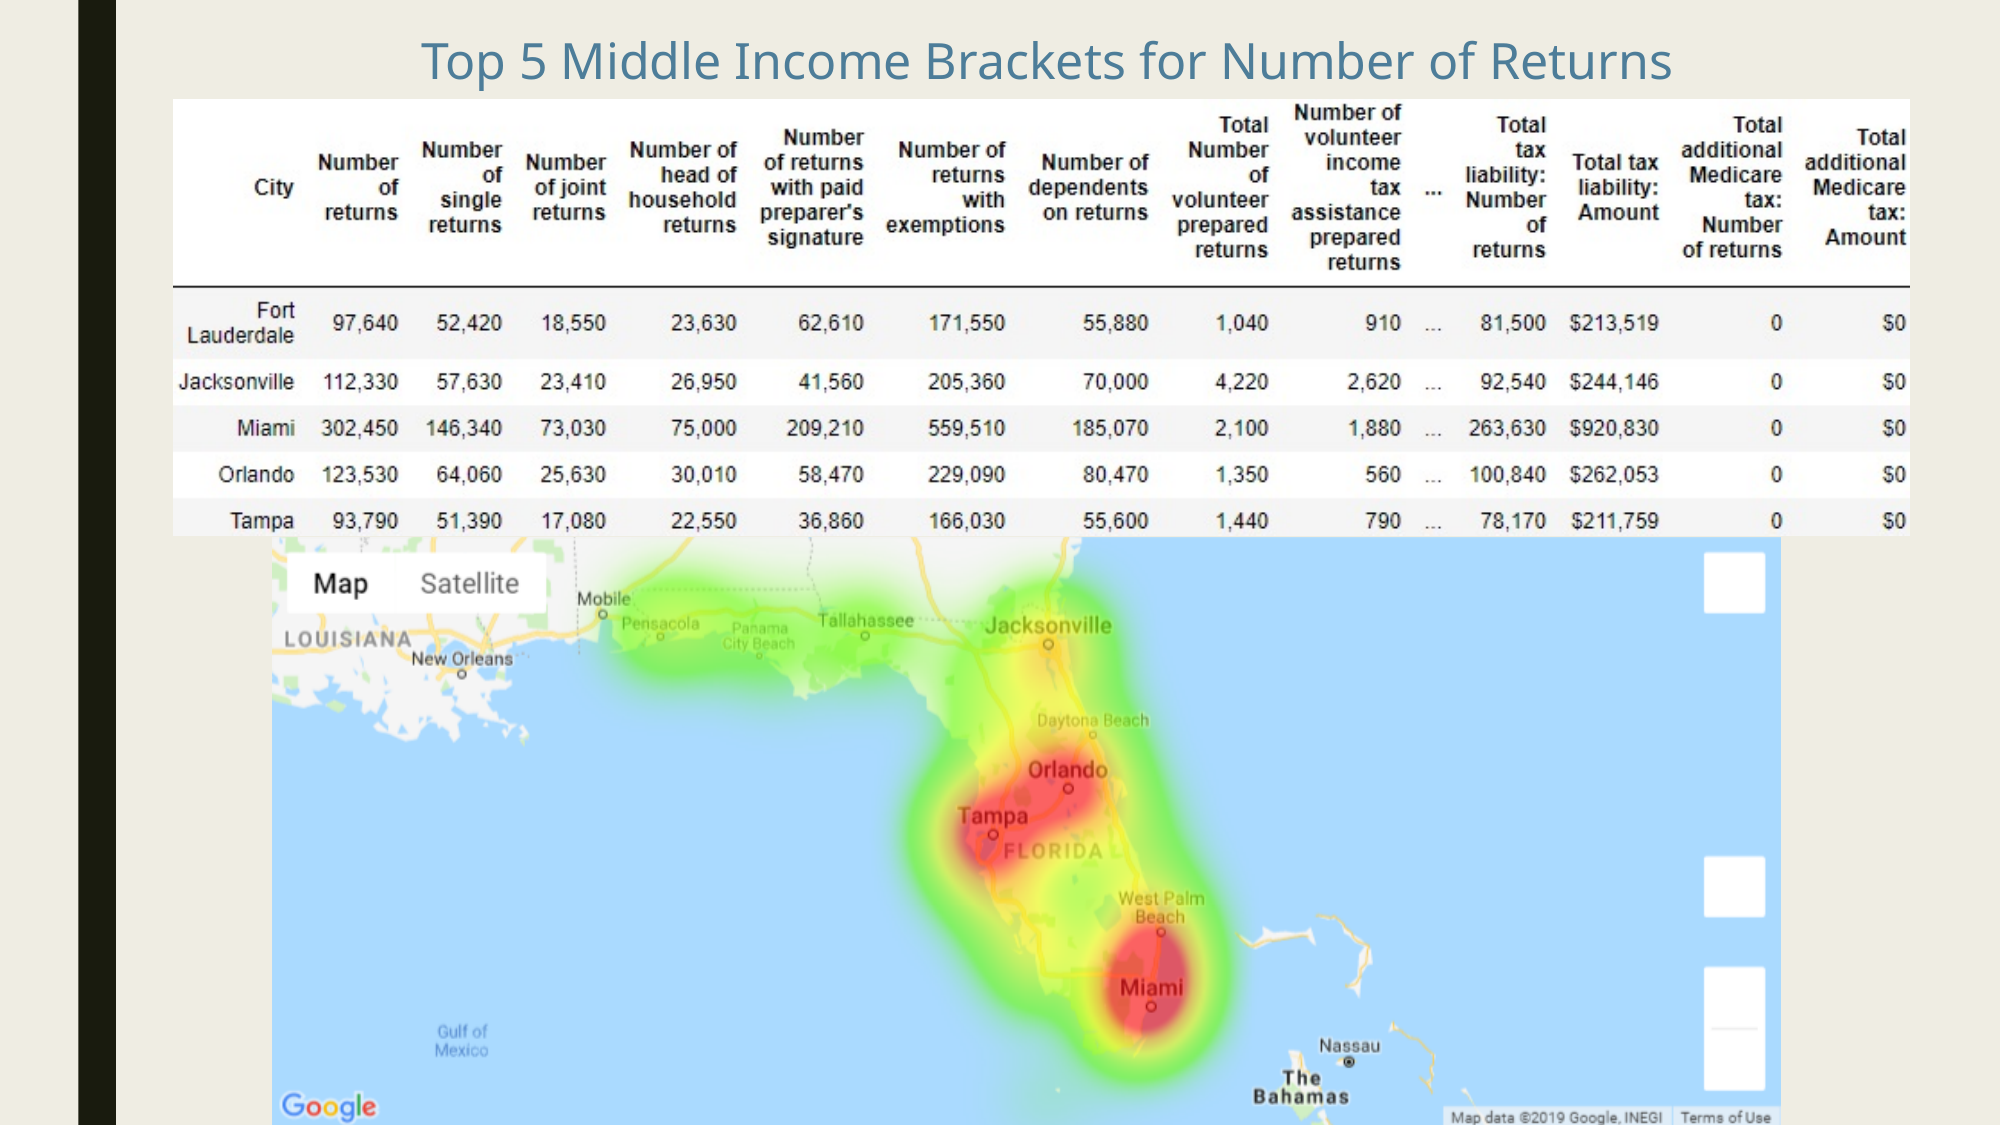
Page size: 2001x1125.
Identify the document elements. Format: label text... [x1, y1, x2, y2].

picture [173, 99, 1910, 536]
picture [272, 537, 1781, 1125]
text_box Top 5 Middle Income Brackets for Number of Returns [406, 21, 1781, 97]
